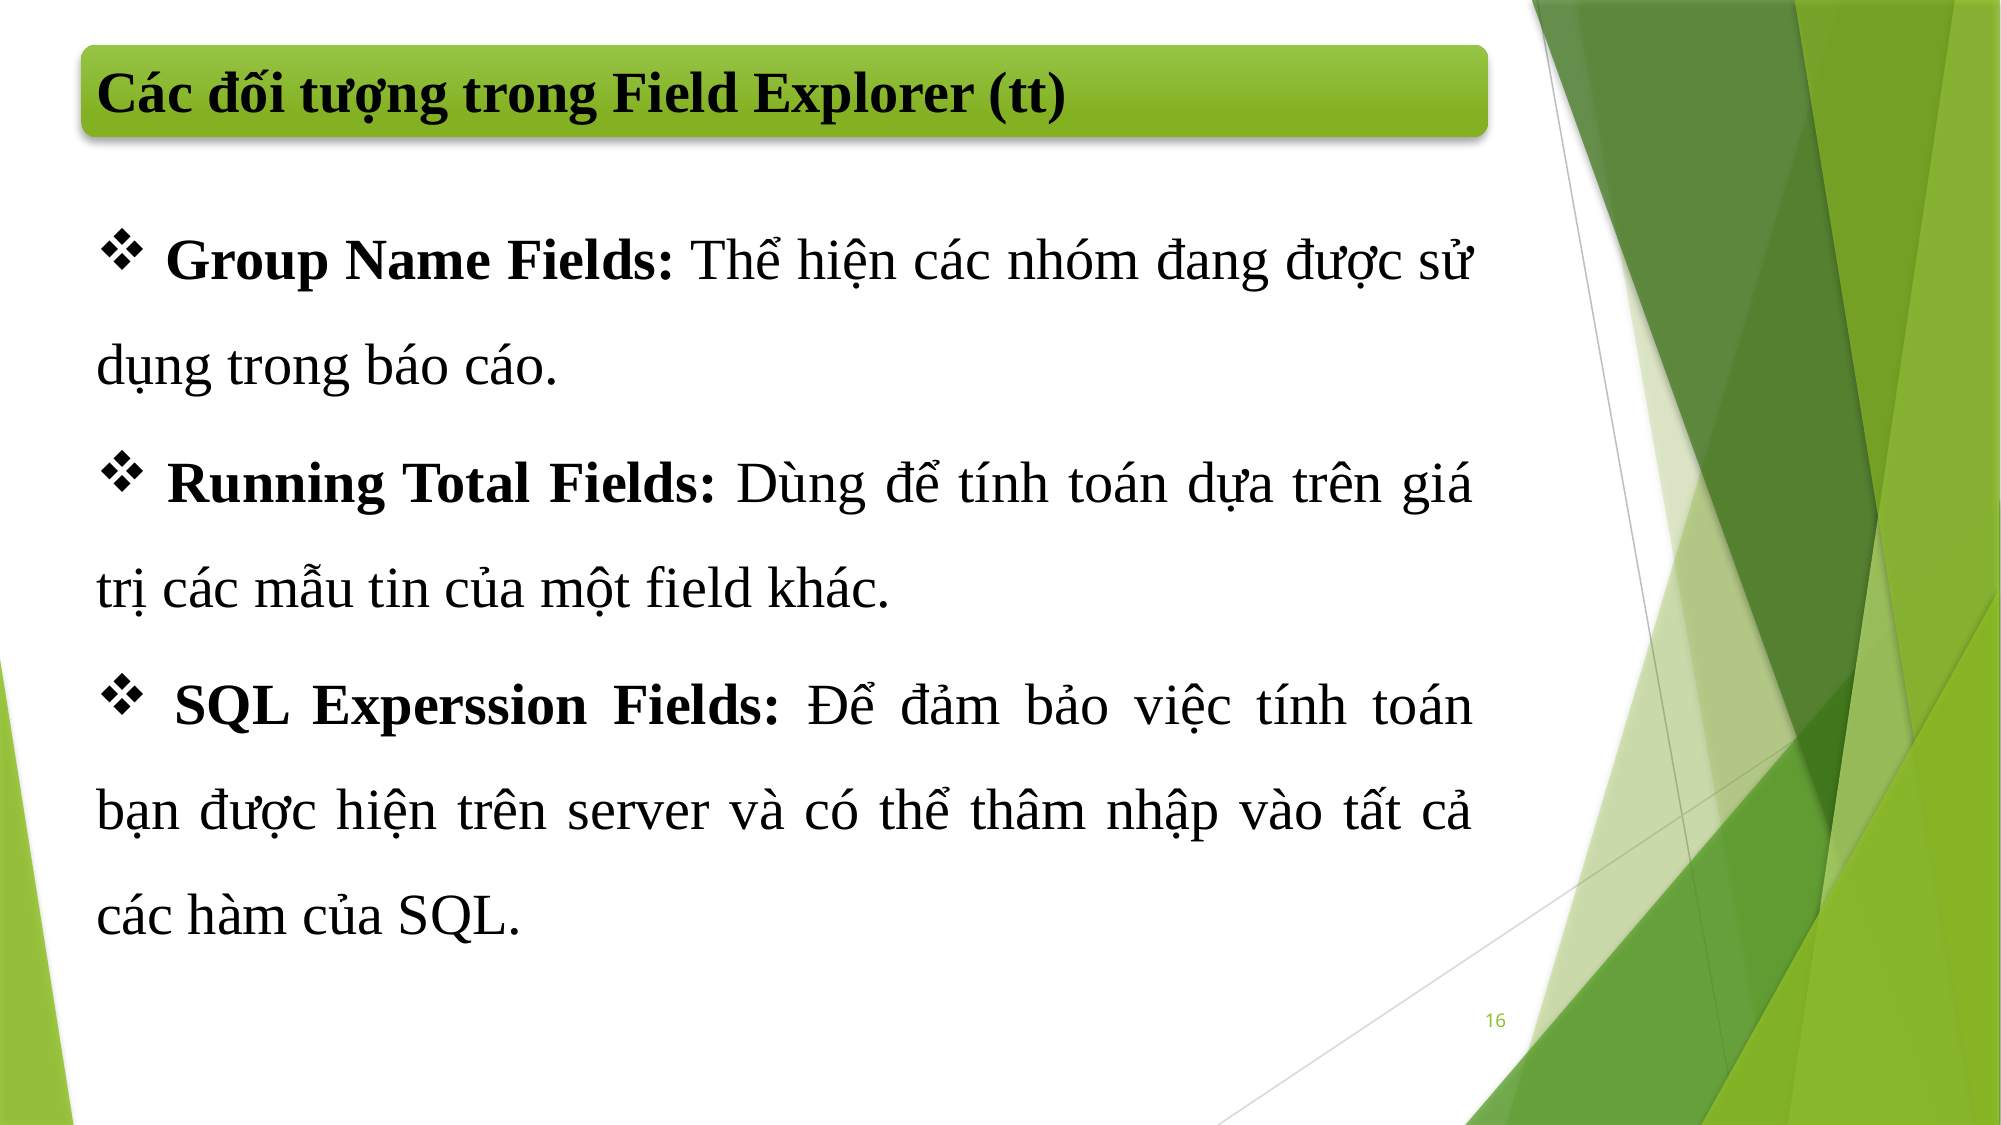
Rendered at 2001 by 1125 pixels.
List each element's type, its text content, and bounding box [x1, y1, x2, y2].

text_box Group Name Fields: Thể hiện các nhóm đang được sử dụng trong báo cáo. Running Total Fields: Dùng để tính toán dựa trên giá trị các mẫu tin của một field khác. SQL Experssion Fields: Để đảm bảo việc tính toán bạn được hiện trên server và có thể thâm nhập vào tất cả các hàm của SQL. [81, 179, 1489, 954]
text_box [84, 44, 1489, 138]
slide_number 16 [1409, 991, 1522, 1051]
text_box Các đối tượng trong Field Explorer (tt) [81, 46, 1123, 131]
